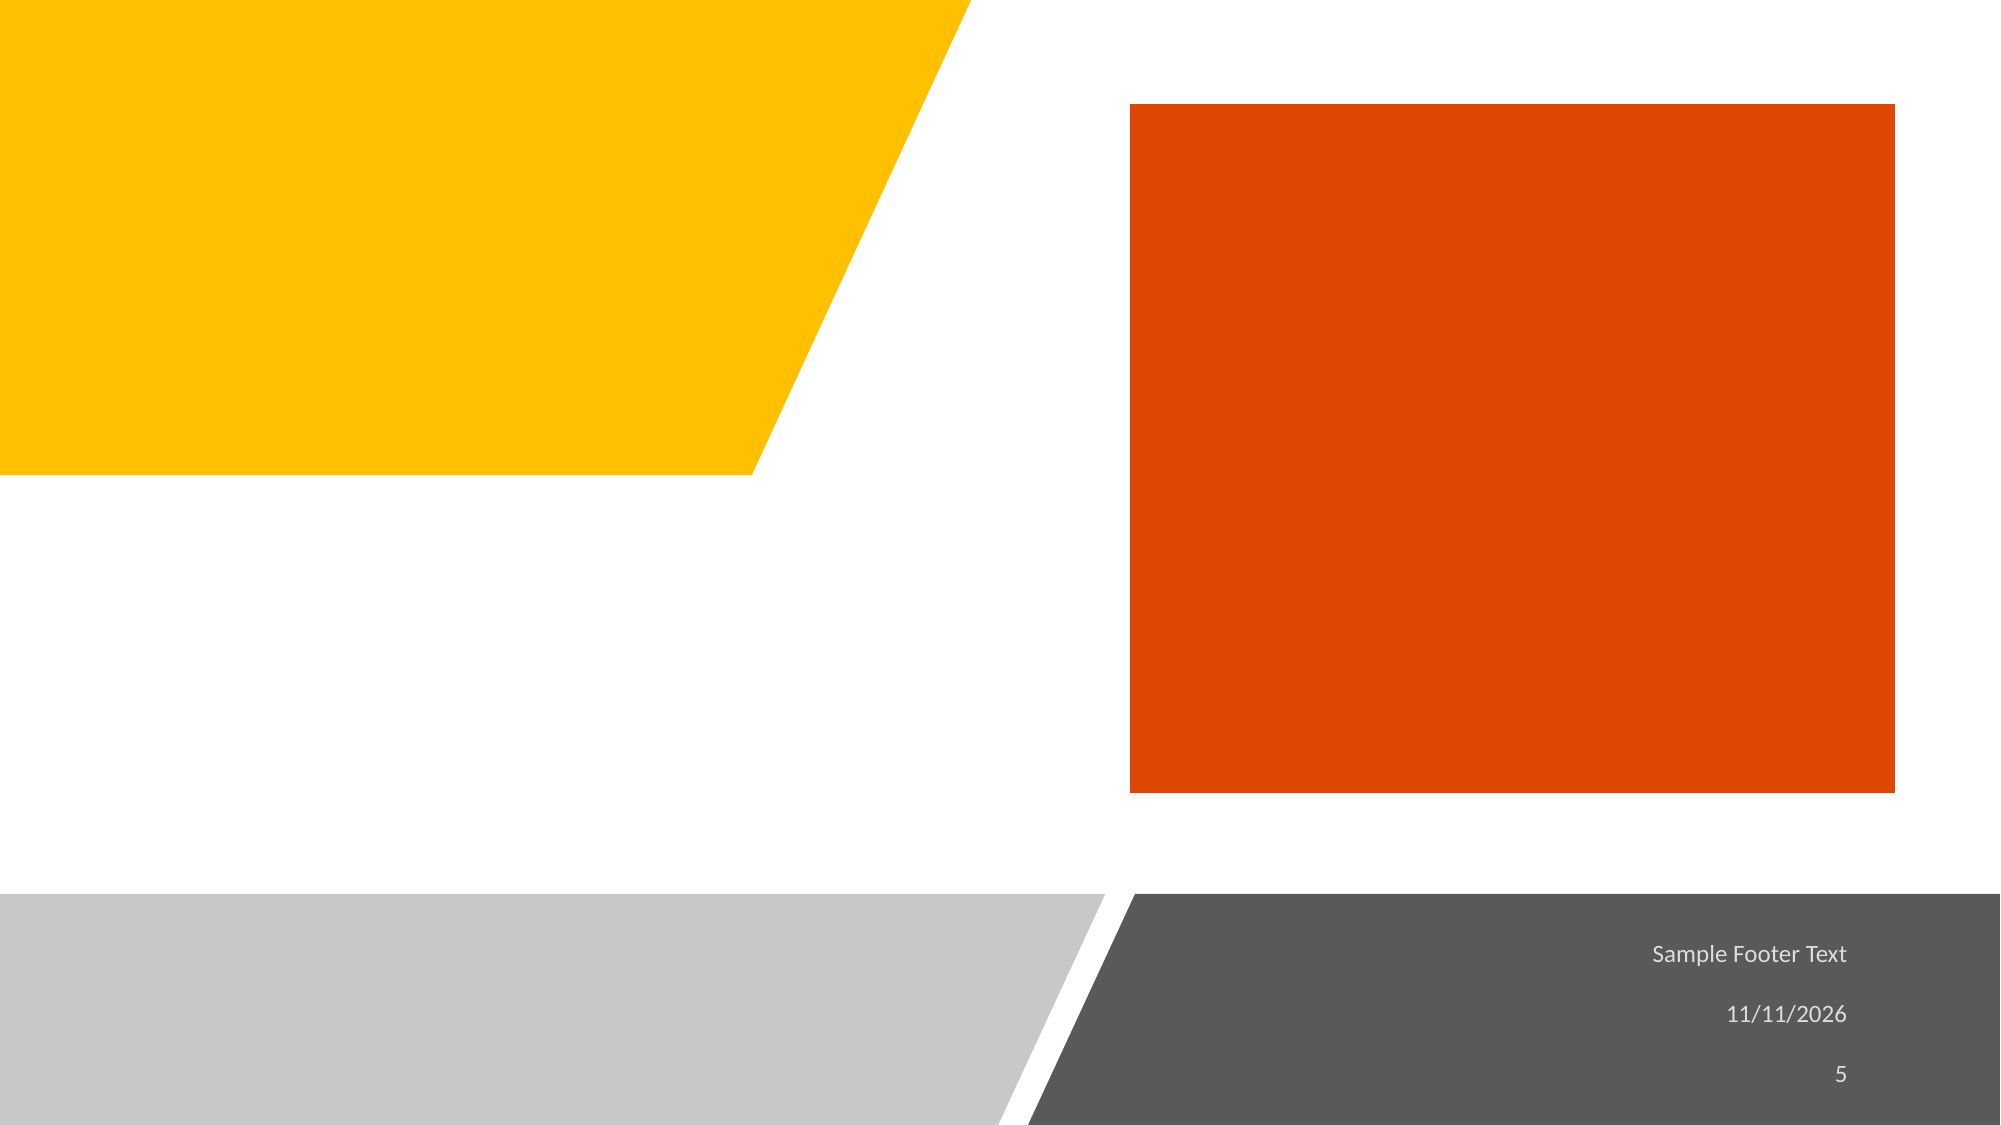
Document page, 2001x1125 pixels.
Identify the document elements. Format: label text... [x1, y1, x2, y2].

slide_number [1195, 983, 1863, 1043]
footer Sample Footer Text [1195, 922, 1863, 983]
text_box [1026, 892, 2000, 1125]
slide_number 5 [1446, 1042, 1863, 1103]
picture [1130, 104, 1895, 793]
text_box [0, 892, 1107, 1125]
text_box [0, 0, 973, 477]
